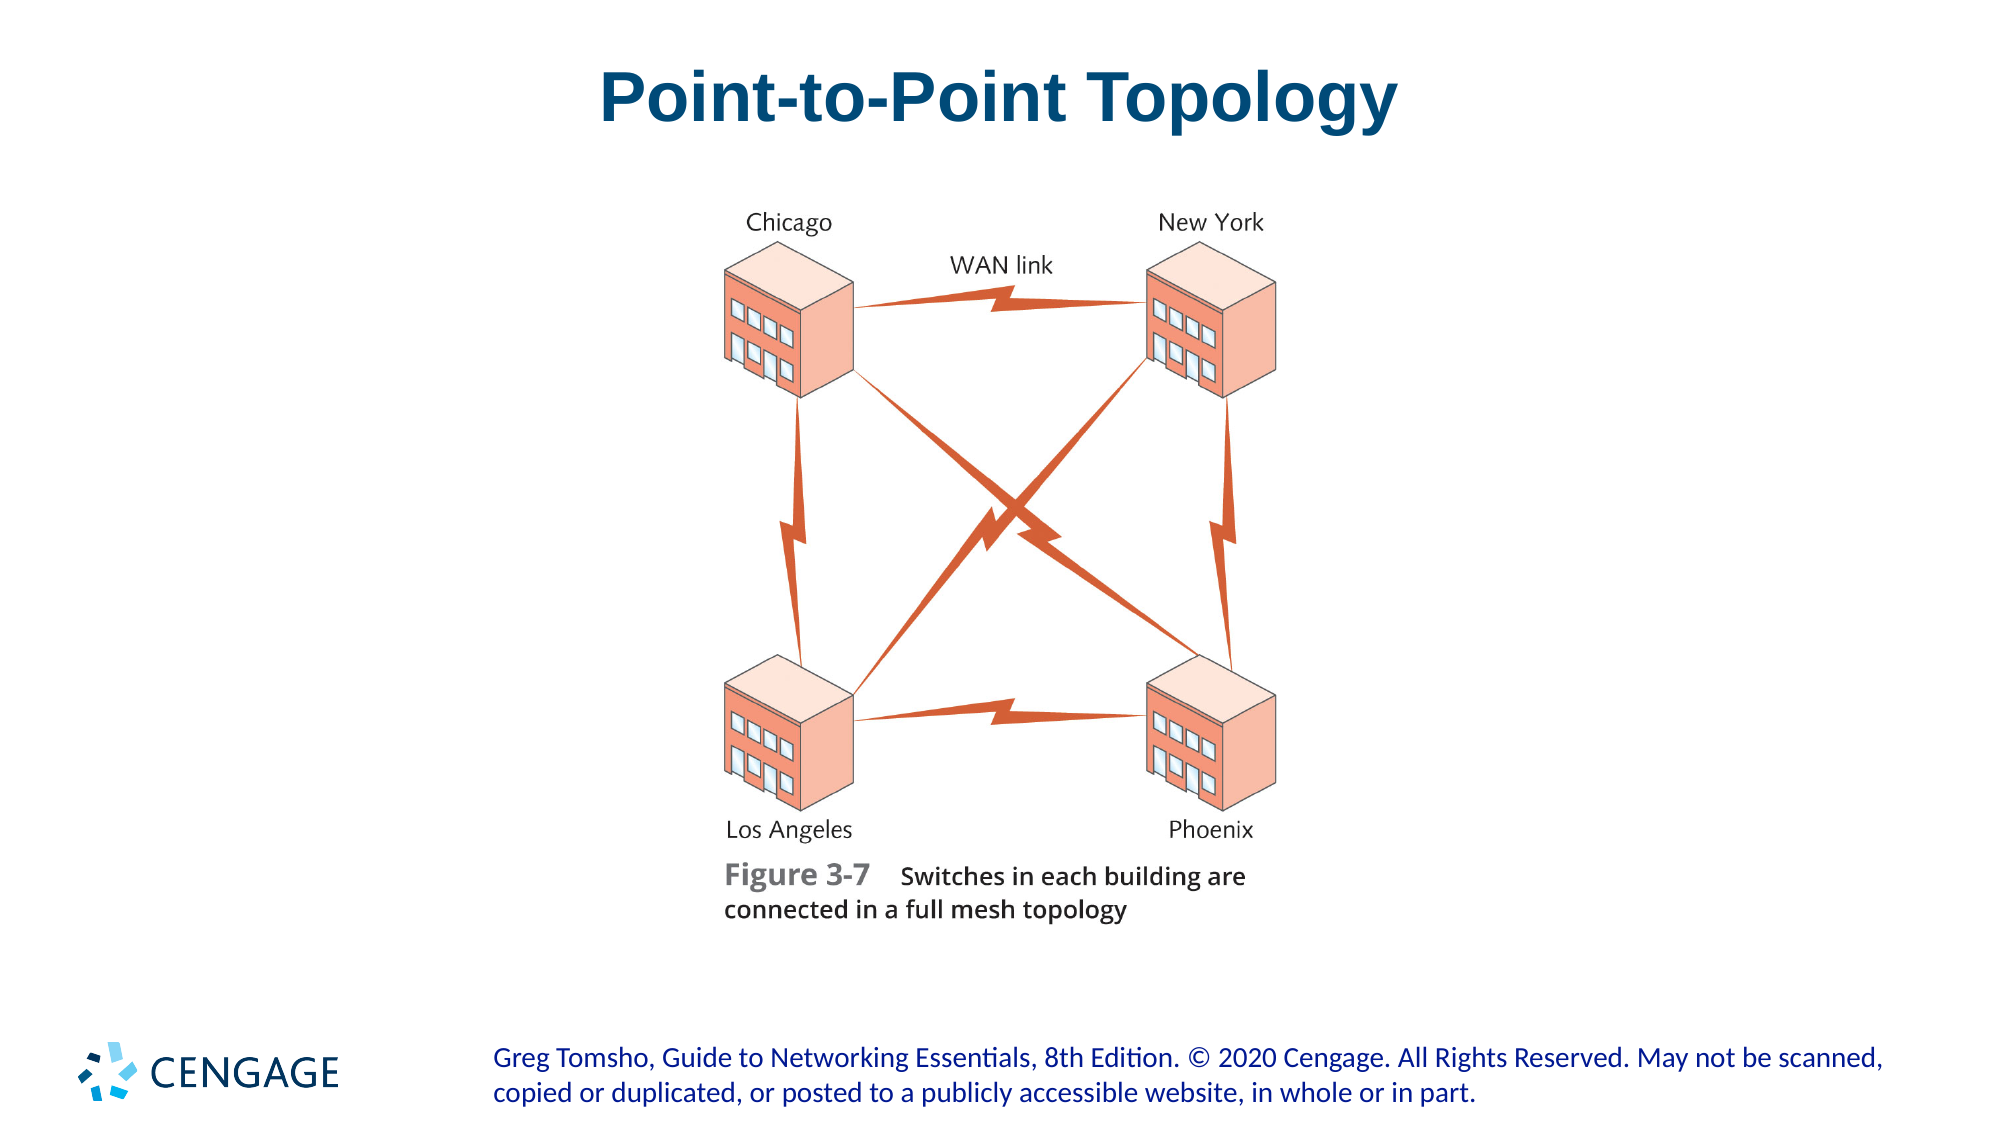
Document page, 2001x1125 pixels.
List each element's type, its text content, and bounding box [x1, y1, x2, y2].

title Point-to-Point Topology [137, 59, 1863, 171]
picture [78, 1042, 338, 1101]
picture [721, 209, 1279, 927]
